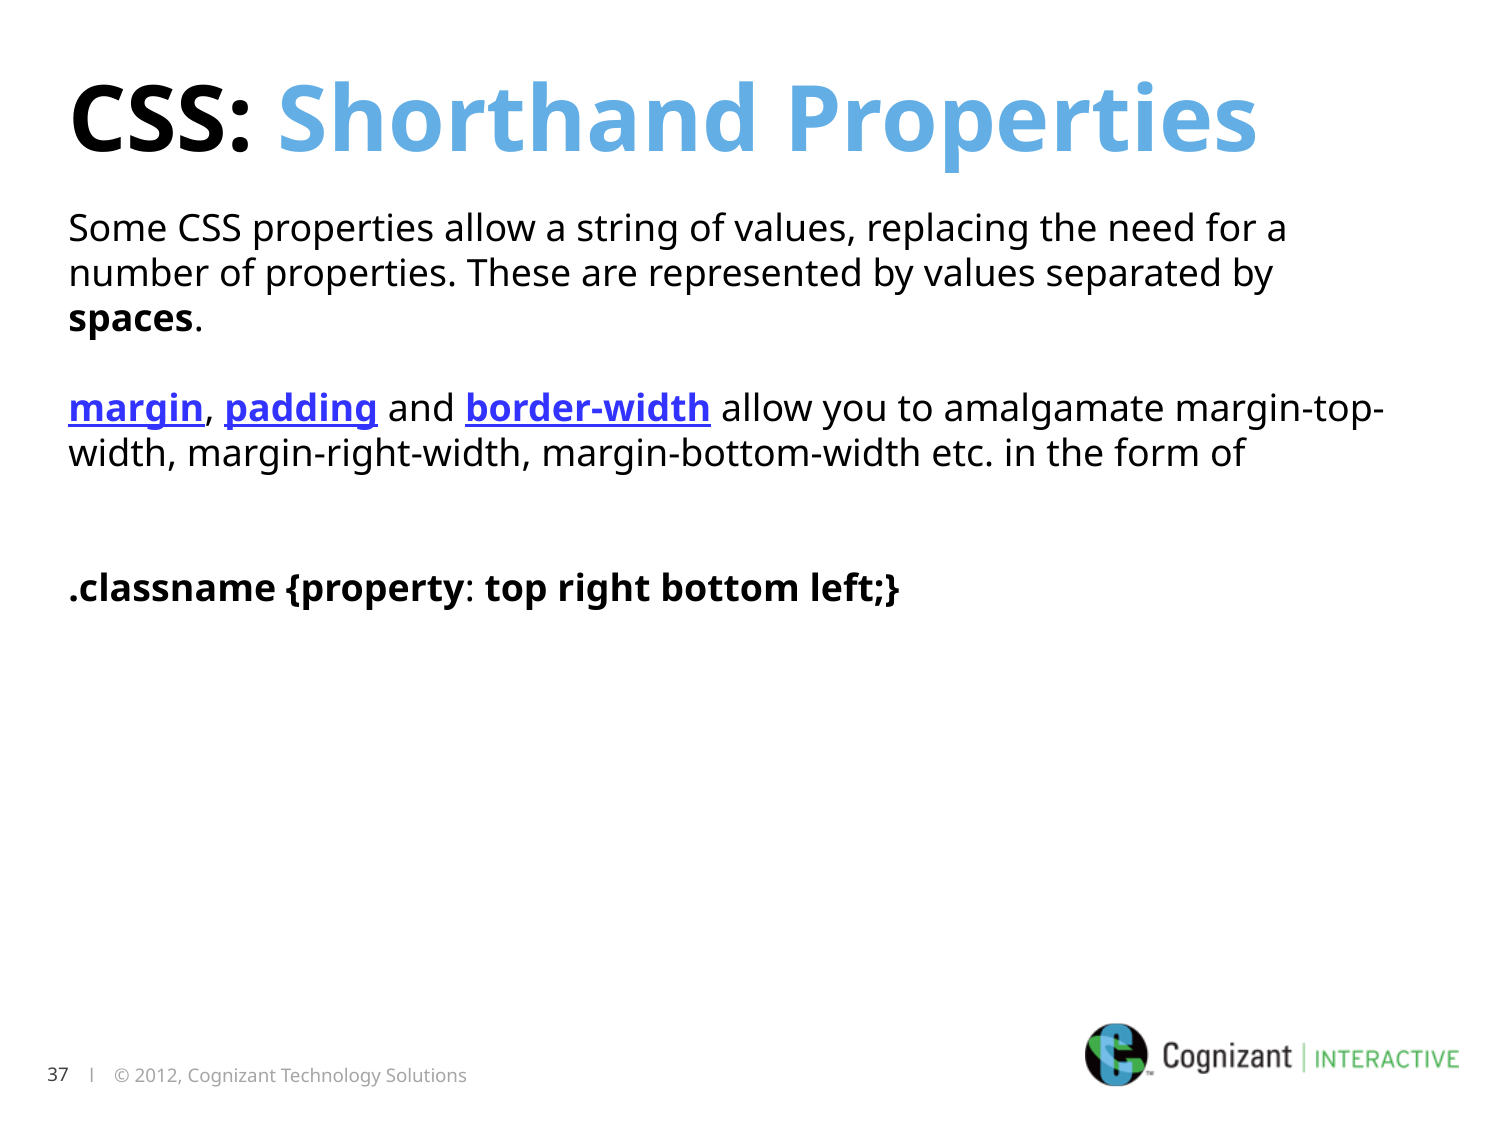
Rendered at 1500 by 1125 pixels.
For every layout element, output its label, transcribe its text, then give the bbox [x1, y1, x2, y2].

picture [1085, 1022, 1459, 1088]
text_box CSS: Shorthand Properties [53, 20, 1447, 209]
text_box Some CSS properties allow a string of values, replacing the need for a number of properties. These are represented by values separated by spaces. margin, padding and border-width allow you to amalgamate margin-top-width, margin-right-width, margin-bottom-width etc. in the form of .classname {property: top right bottom left;} [53, 196, 1412, 661]
